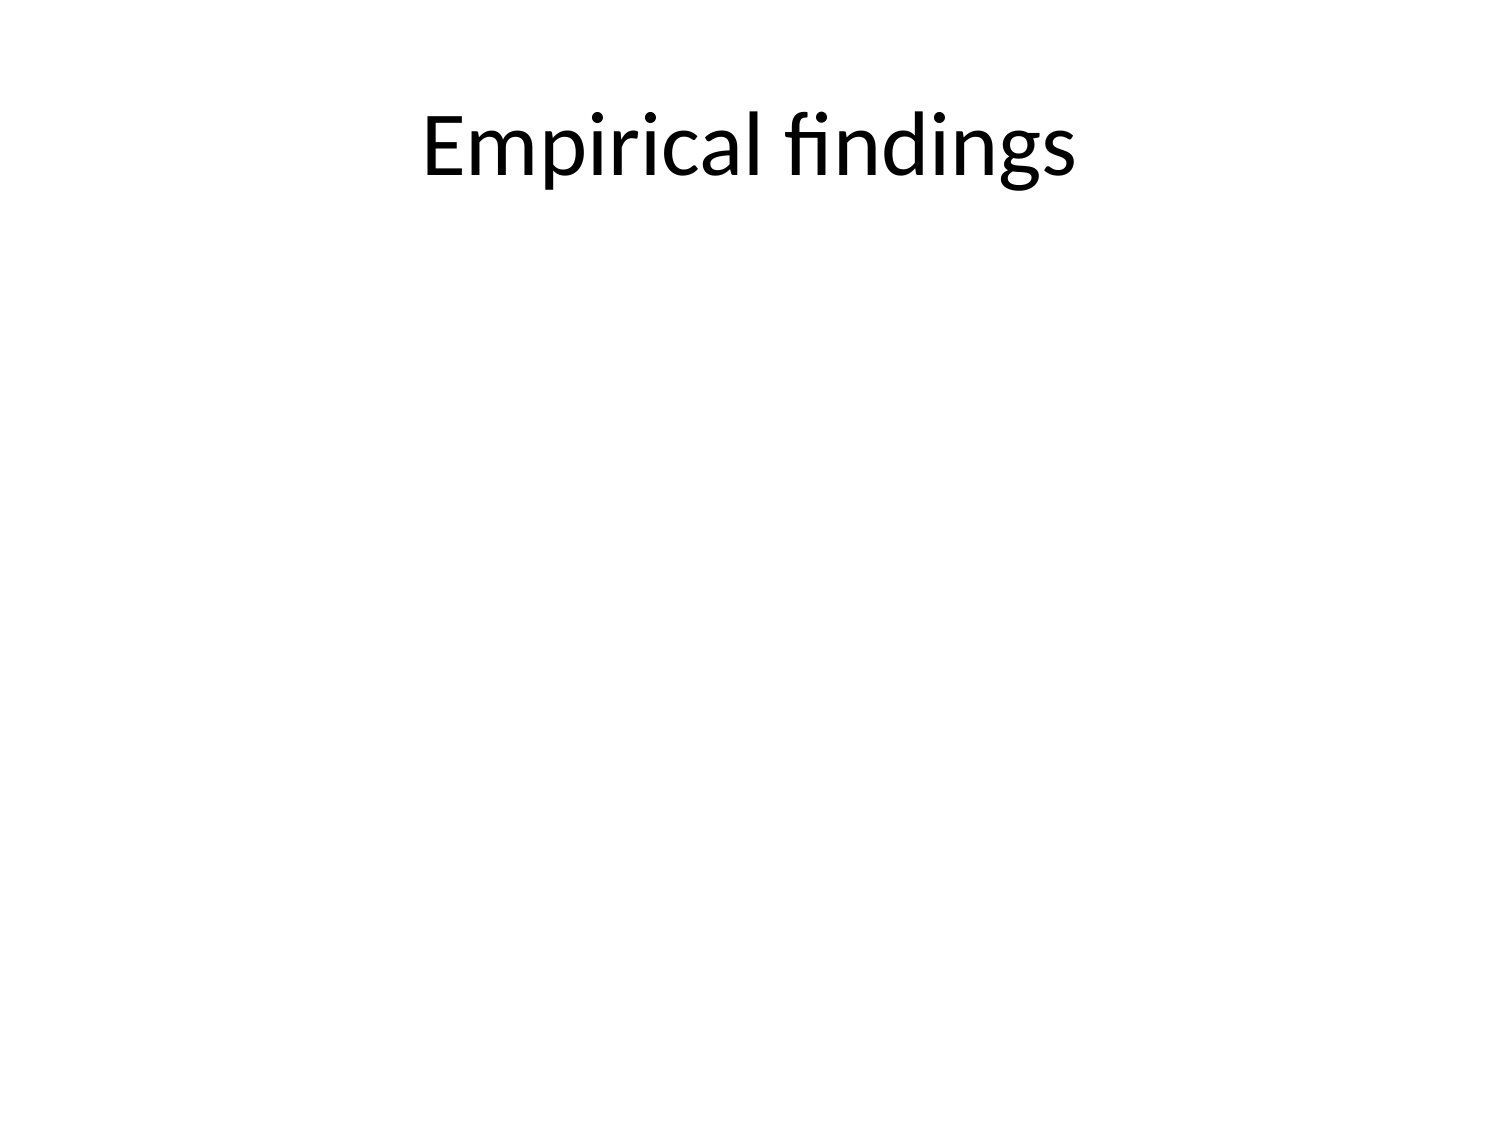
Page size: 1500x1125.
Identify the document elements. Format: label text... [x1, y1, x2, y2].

title Empirical findings [75, 45, 1425, 233]
